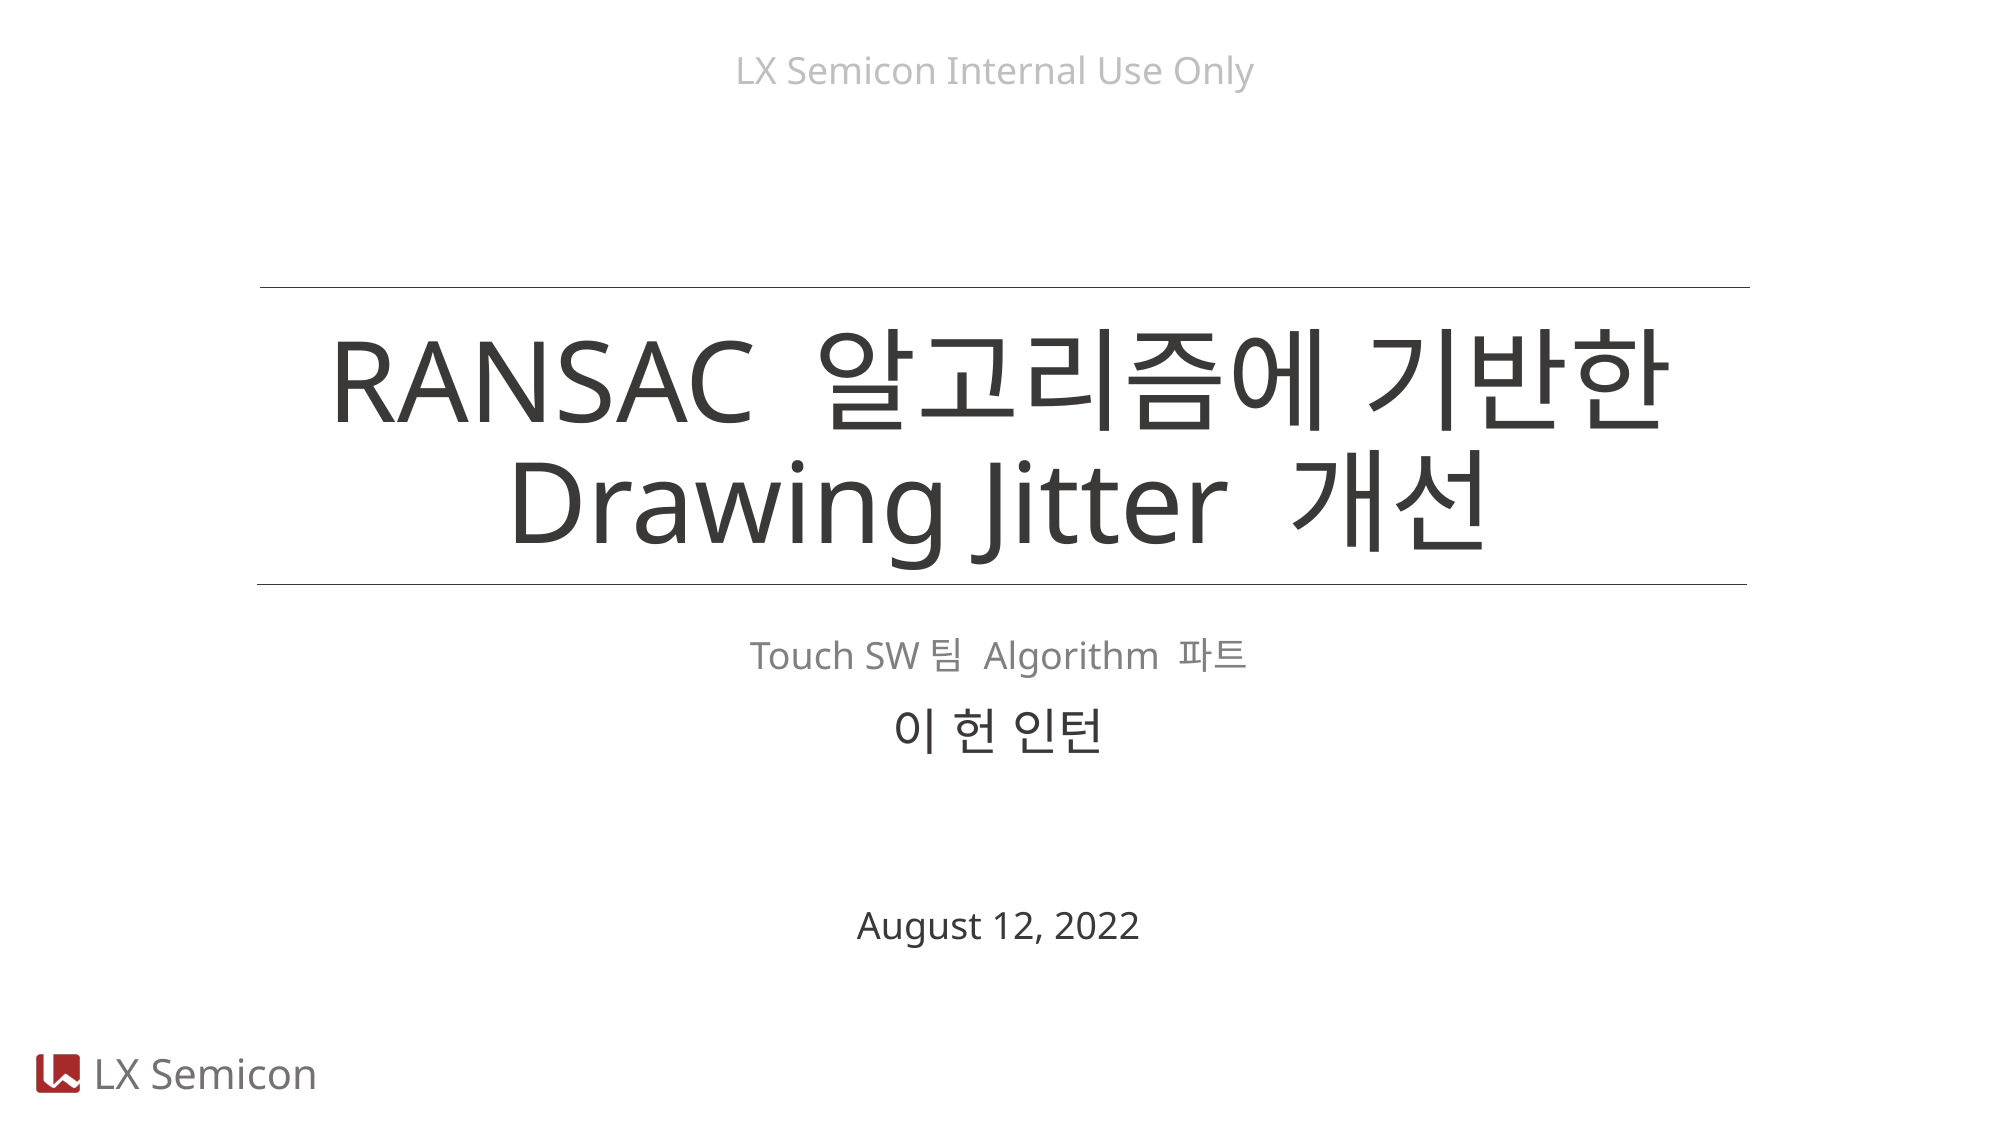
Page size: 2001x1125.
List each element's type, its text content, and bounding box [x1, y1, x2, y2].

text_box August 12, 2022 [821, 899, 1176, 982]
subtitle 이 헌 인턴 [821, 700, 1176, 782]
text_box Touch SW팀 Algorithm 파트 [735, 624, 1263, 685]
text_box LX Semicon Internal Use Only [720, 39, 1280, 100]
text_box LX Semicon [78, 1040, 333, 1106]
title RANSAC 알고리즘에 기반한 Drawing Jitter 개선 [249, 184, 1750, 576]
picture [36, 1054, 80, 1093]
